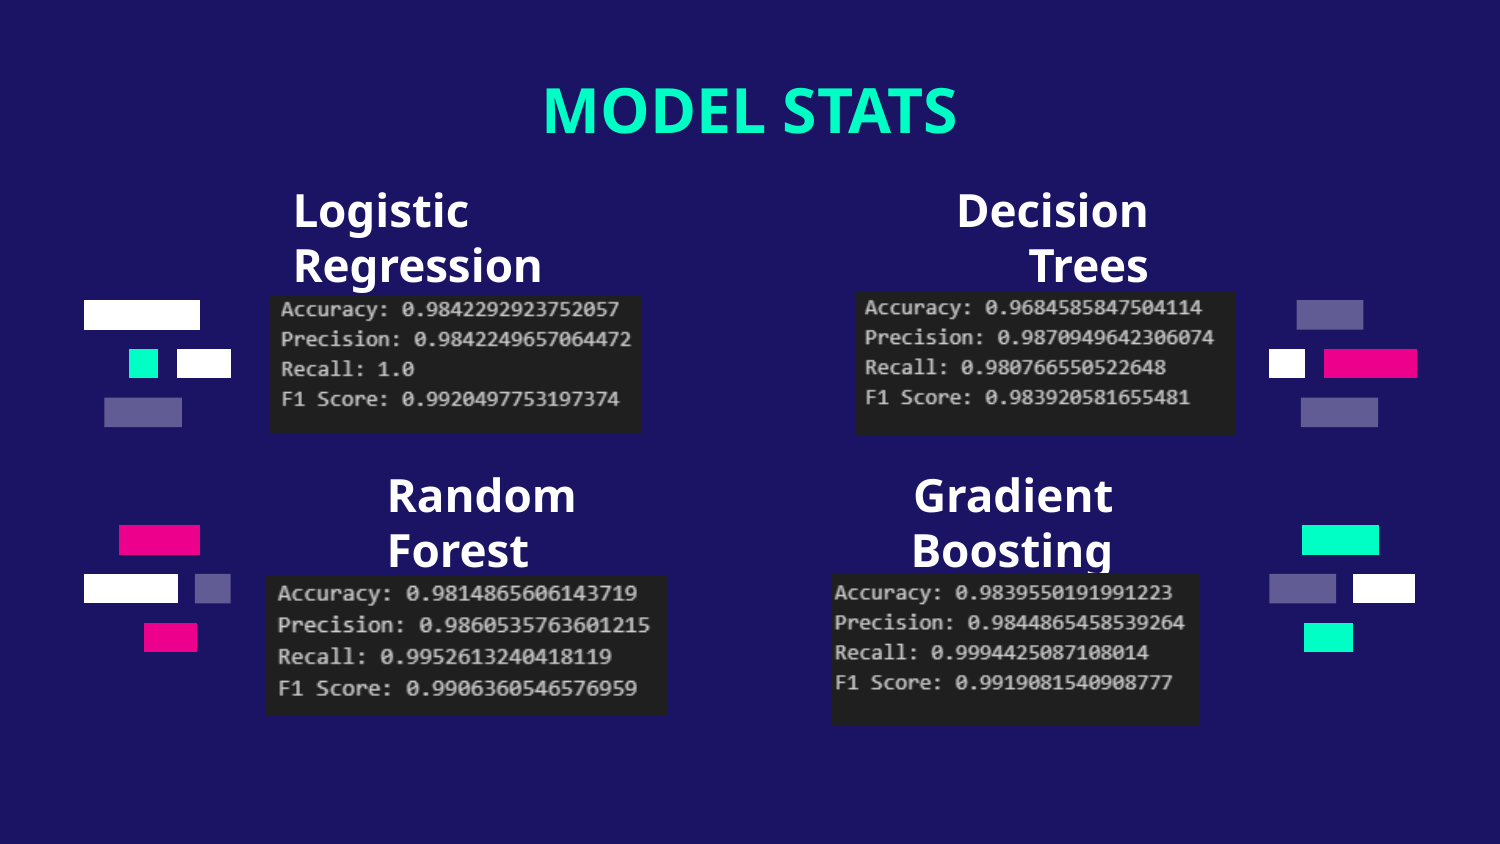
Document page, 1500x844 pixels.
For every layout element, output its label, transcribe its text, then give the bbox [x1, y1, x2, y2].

text_box [177, 348, 231, 379]
text_box [104, 397, 182, 428]
text_box [84, 300, 200, 330]
text_box [143, 622, 197, 653]
text_box [1300, 397, 1379, 428]
text_box [119, 525, 200, 555]
text_box [194, 573, 231, 604]
text_box [84, 573, 178, 604]
title Logistic Regression [277, 232, 633, 292]
text_box [1301, 525, 1379, 555]
text_box [1296, 300, 1364, 330]
text_box [128, 348, 158, 379]
text_box [1269, 573, 1337, 604]
title MODEL STATS [209, 56, 1291, 166]
title Gradient Boosting [773, 517, 1129, 577]
title Decision Trees [809, 232, 1165, 292]
picture [269, 296, 641, 433]
title Random Forest [371, 517, 727, 577]
text_box [1323, 348, 1418, 379]
text_box [1353, 573, 1416, 604]
text_box [1304, 622, 1354, 653]
picture [265, 575, 667, 717]
picture [855, 291, 1237, 436]
picture [832, 573, 1199, 726]
text_box [1268, 348, 1305, 379]
